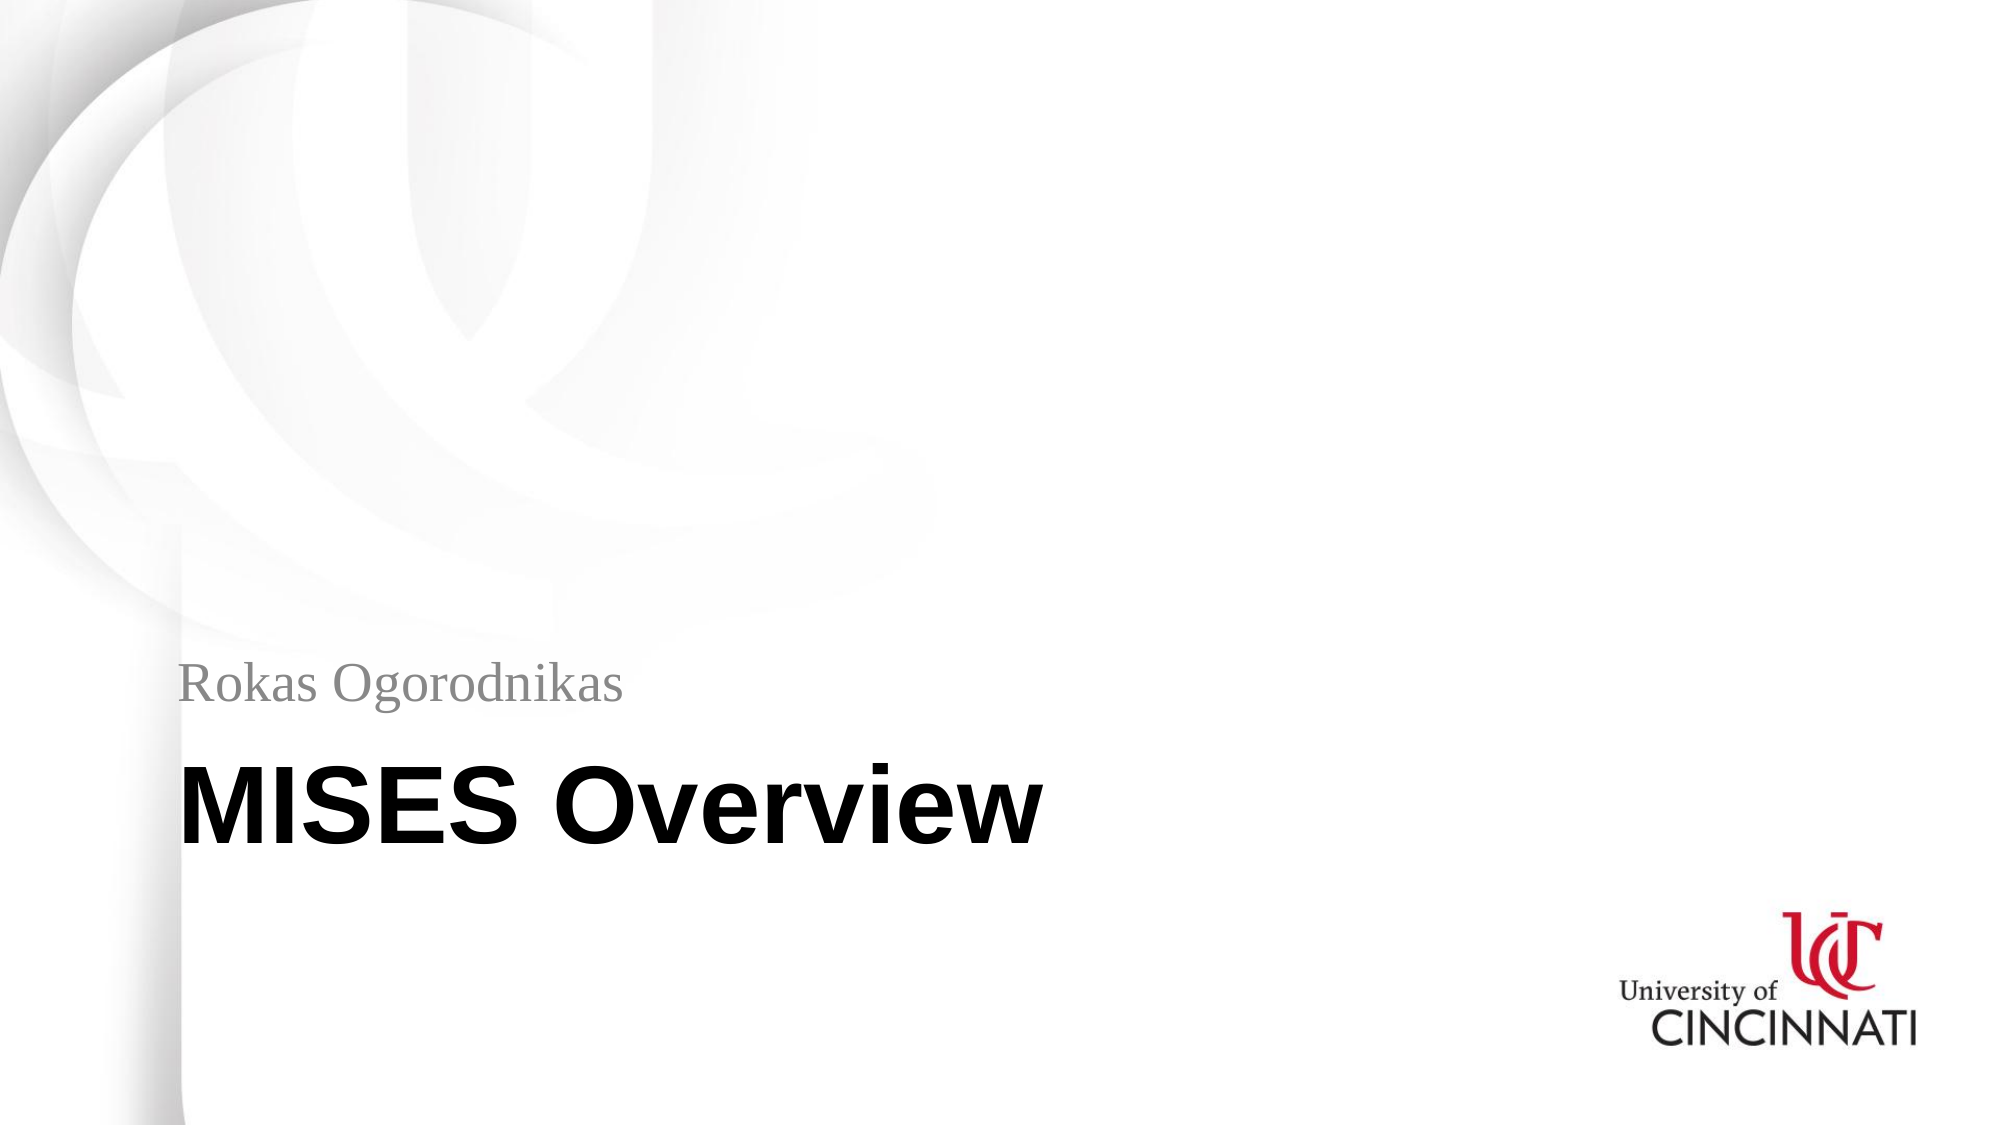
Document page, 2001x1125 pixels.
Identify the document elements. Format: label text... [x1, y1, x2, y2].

picture [0, 0, 2001, 1125]
list Rokas Ogorodnikas [157, 476, 1858, 723]
title MISES Overview [157, 723, 1858, 947]
